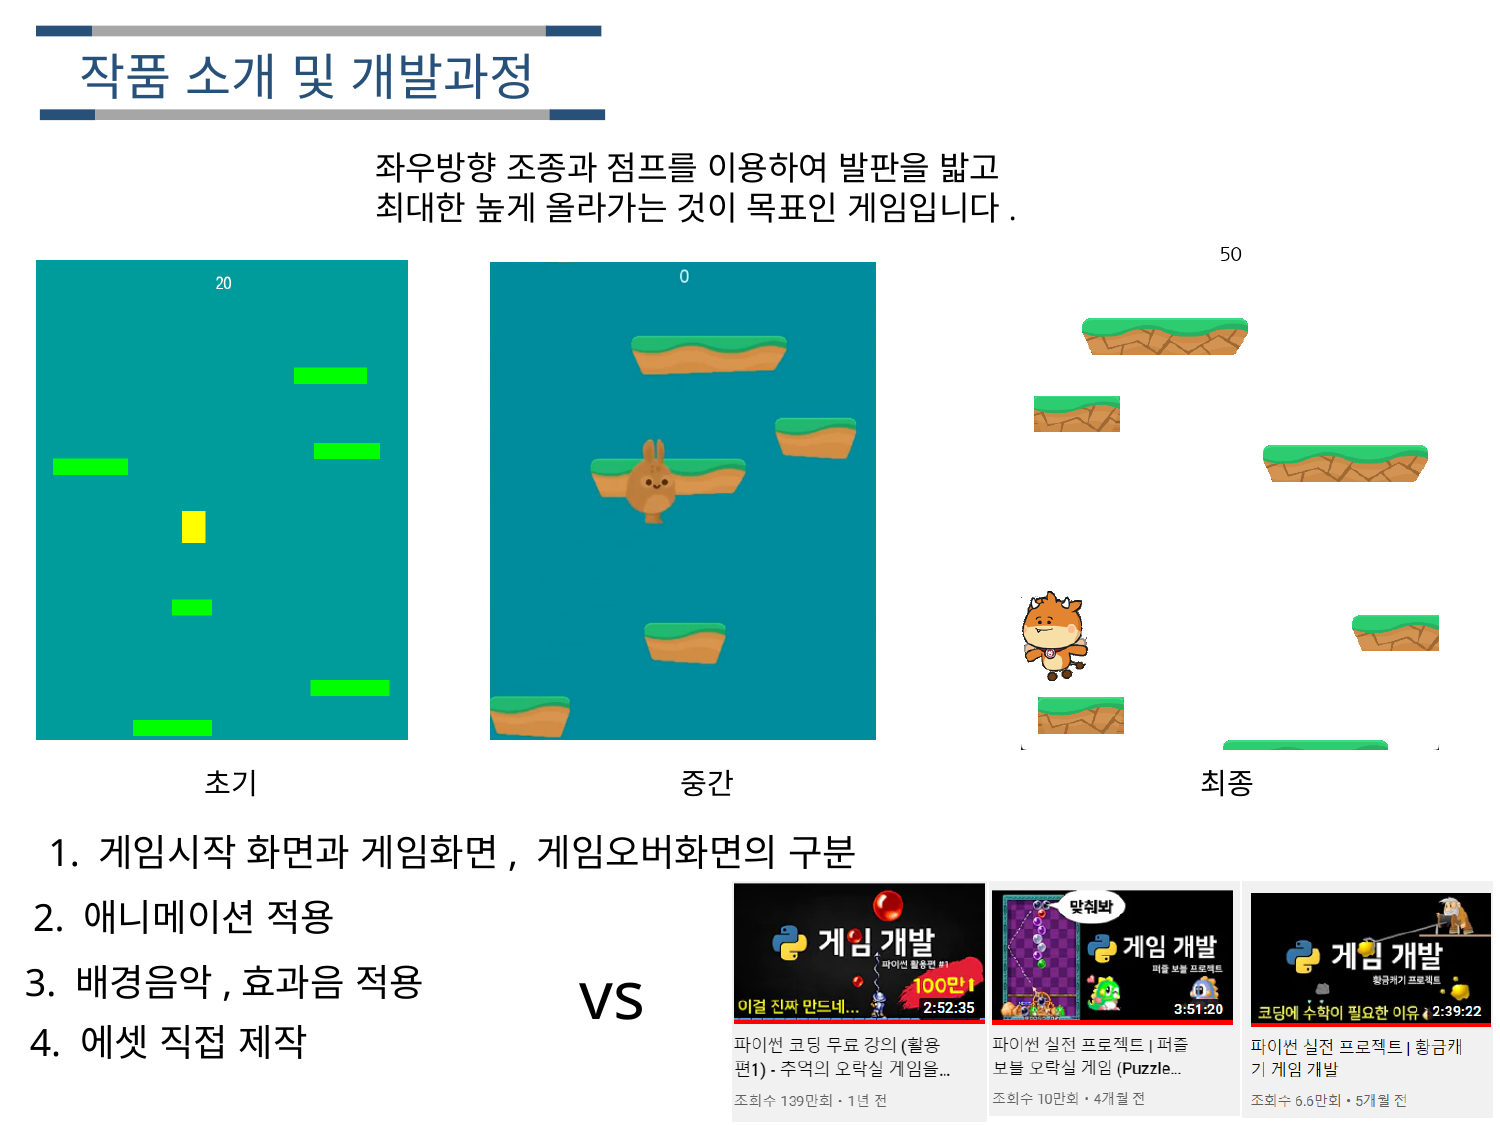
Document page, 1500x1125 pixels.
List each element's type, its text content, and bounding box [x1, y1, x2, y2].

picture [732, 881, 987, 1123]
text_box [0, 25, 633, 121]
text_box 중간 [665, 758, 800, 808]
text_box 3. 배경음악,효과음 적용 [10, 951, 440, 1012]
picture [489, 262, 876, 740]
picture [1021, 230, 1439, 750]
text_box 1. 게임시작 화면과 게임화면, 게임오버화면의 구분 [33, 821, 873, 882]
text_box 4. 에셋 직접 제작 [15, 1011, 324, 1071]
picture [989, 881, 1240, 1116]
text_box 최종 [1185, 758, 1320, 808]
text_box 초기 [189, 758, 324, 808]
text_box 좌우방향 조종과 점프를 이용하여 발판을 밟고 최대한 높게 올라가는 것이 목표인 게임입니다. [360, 139, 1500, 235]
text_box 2. 애니메이션 적용 [18, 886, 361, 947]
picture [1242, 880, 1493, 1119]
picture [35, 260, 408, 740]
text_box vs [565, 945, 661, 1041]
